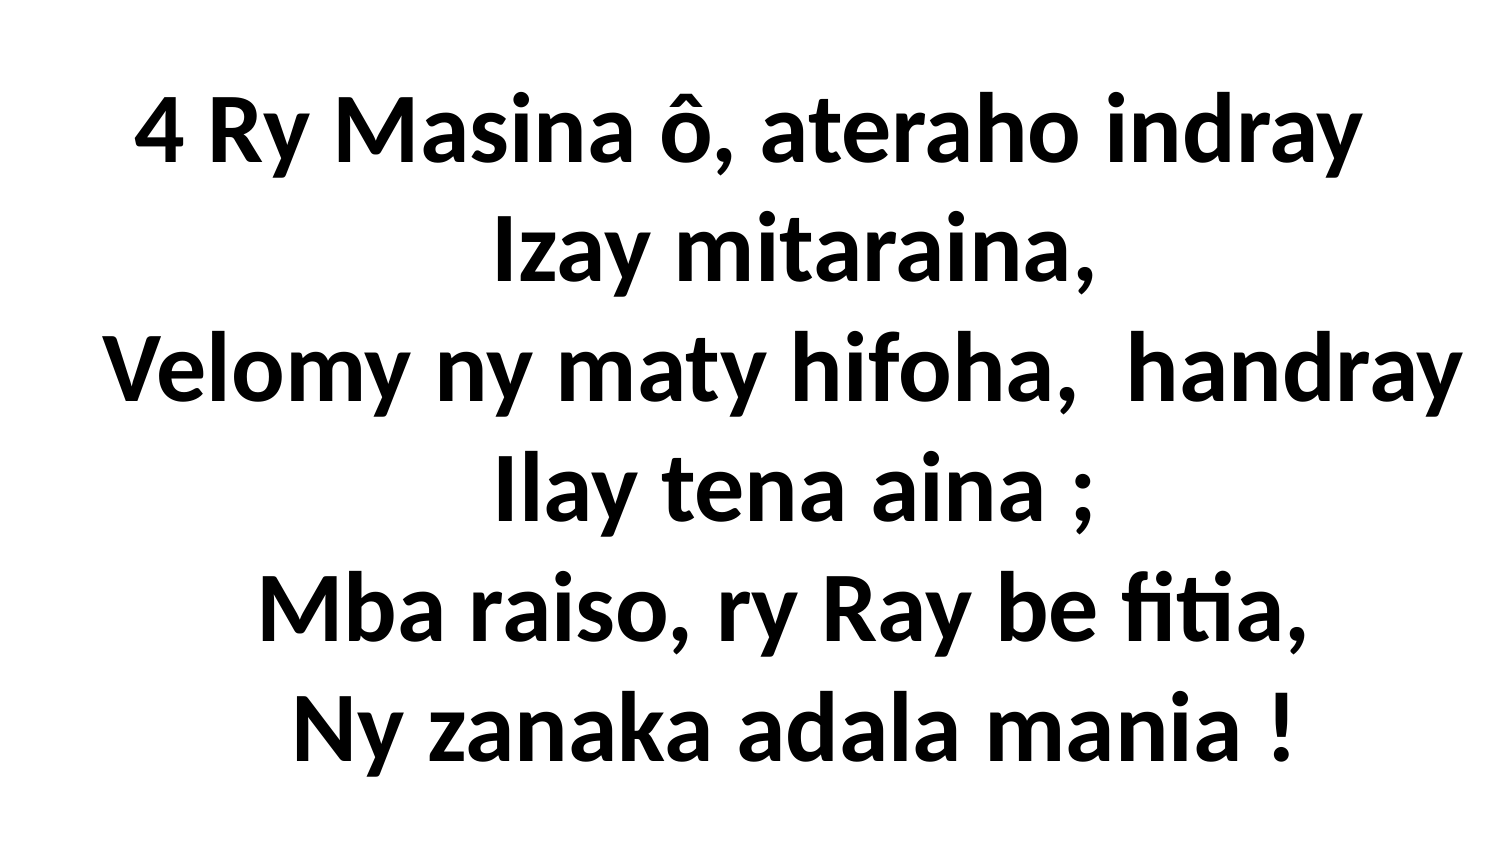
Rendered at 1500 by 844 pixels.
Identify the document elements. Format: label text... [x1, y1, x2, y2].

title 4 Ry Masina ô, ateraho indray Izay mitaraina, Velomy ny maty hifoha, handray Ilay tena aina ; Mba raiso, ry Ray be fitia, Ny zanaka adala mania ! [0, 0, 1500, 844]
